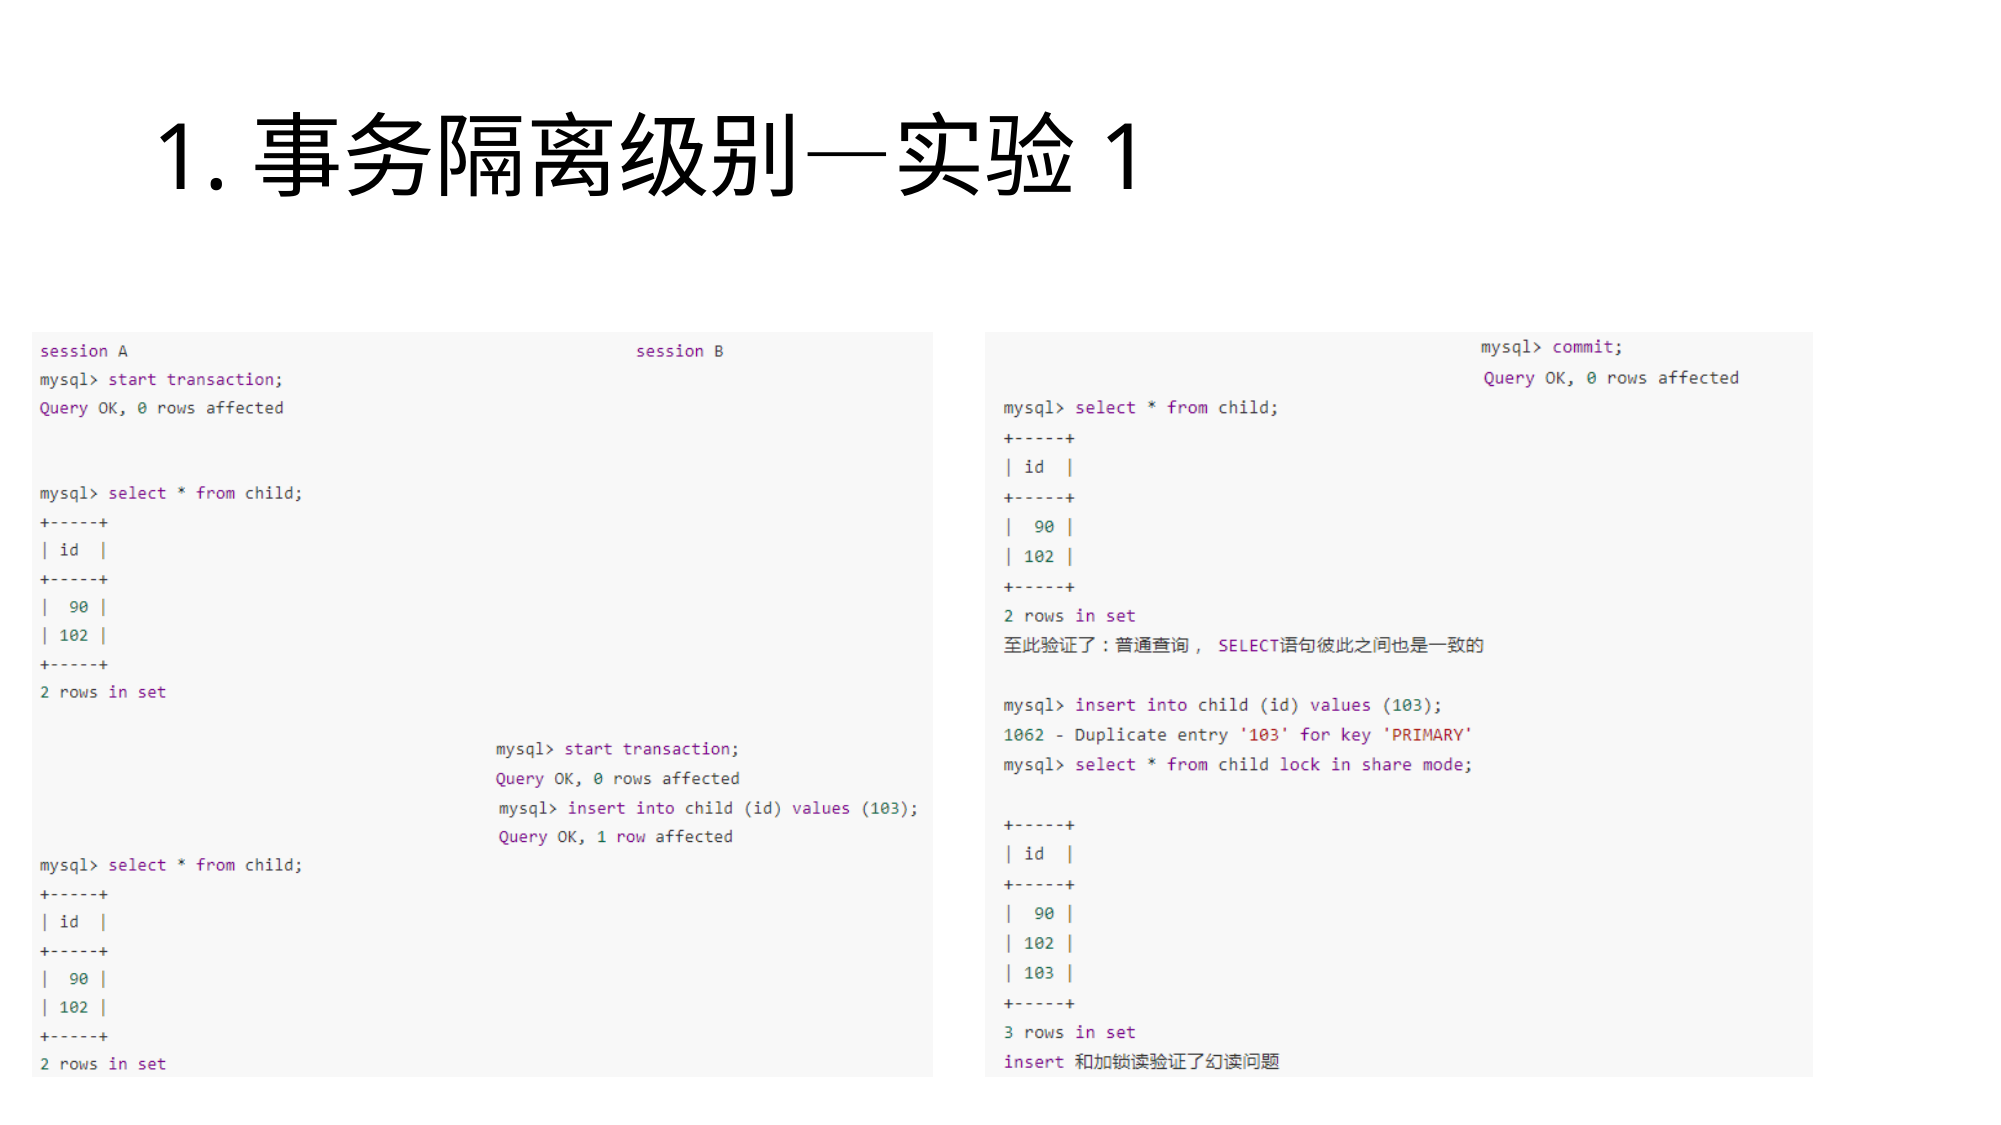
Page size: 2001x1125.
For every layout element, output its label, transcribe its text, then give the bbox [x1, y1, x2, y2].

picture [985, 332, 1813, 1077]
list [32, 332, 933, 1077]
title 1.事务隔离级别—实验1 [137, 59, 1834, 259]
